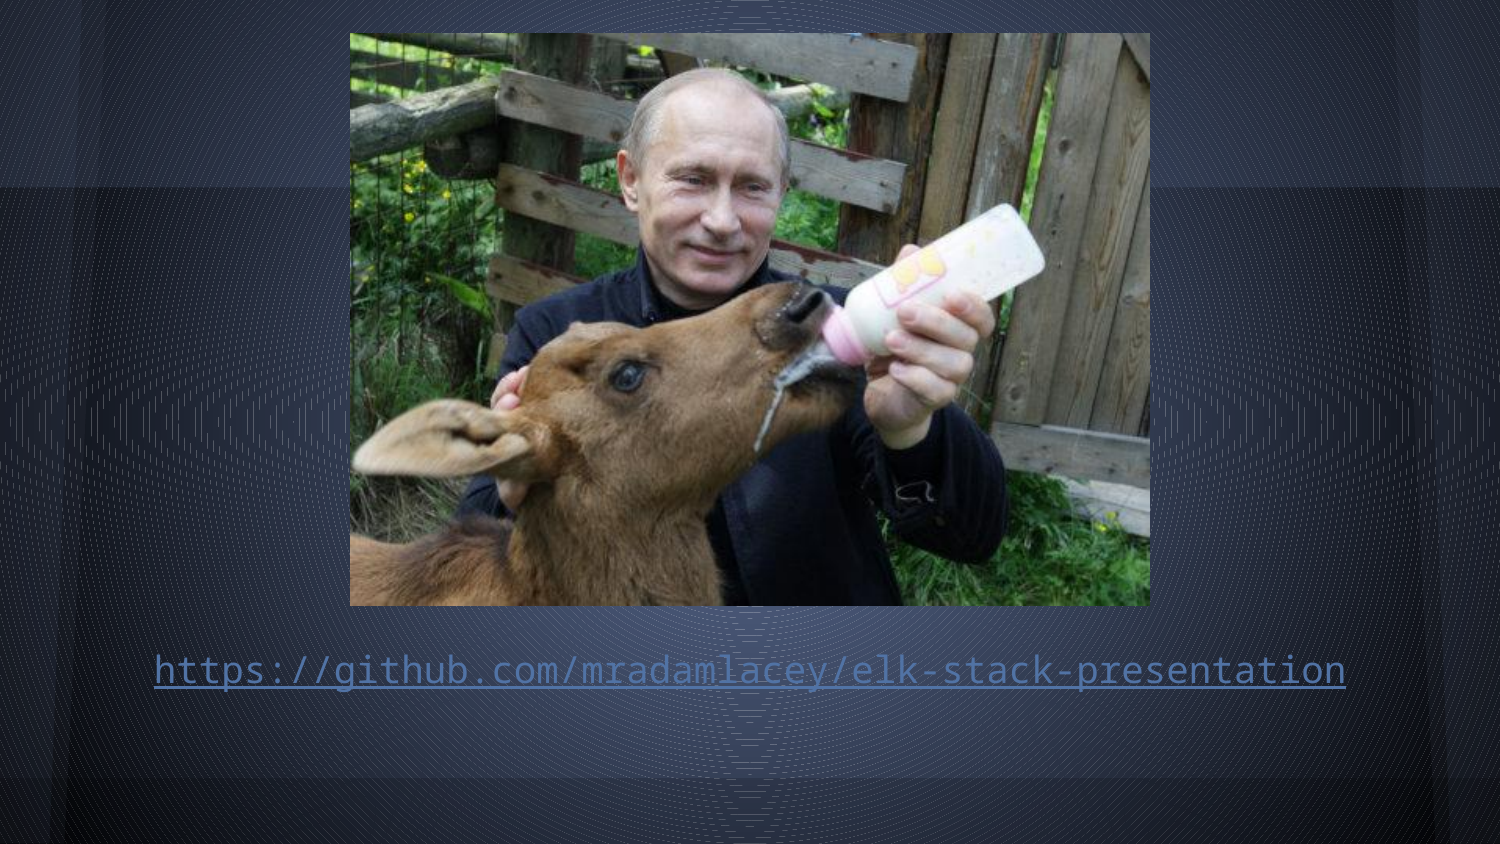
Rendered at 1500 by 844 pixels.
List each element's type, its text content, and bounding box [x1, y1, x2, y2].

list https://github.com/mradamlacey/elk-stack-presentation [75, 630, 1425, 809]
picture [350, 33, 1150, 606]
